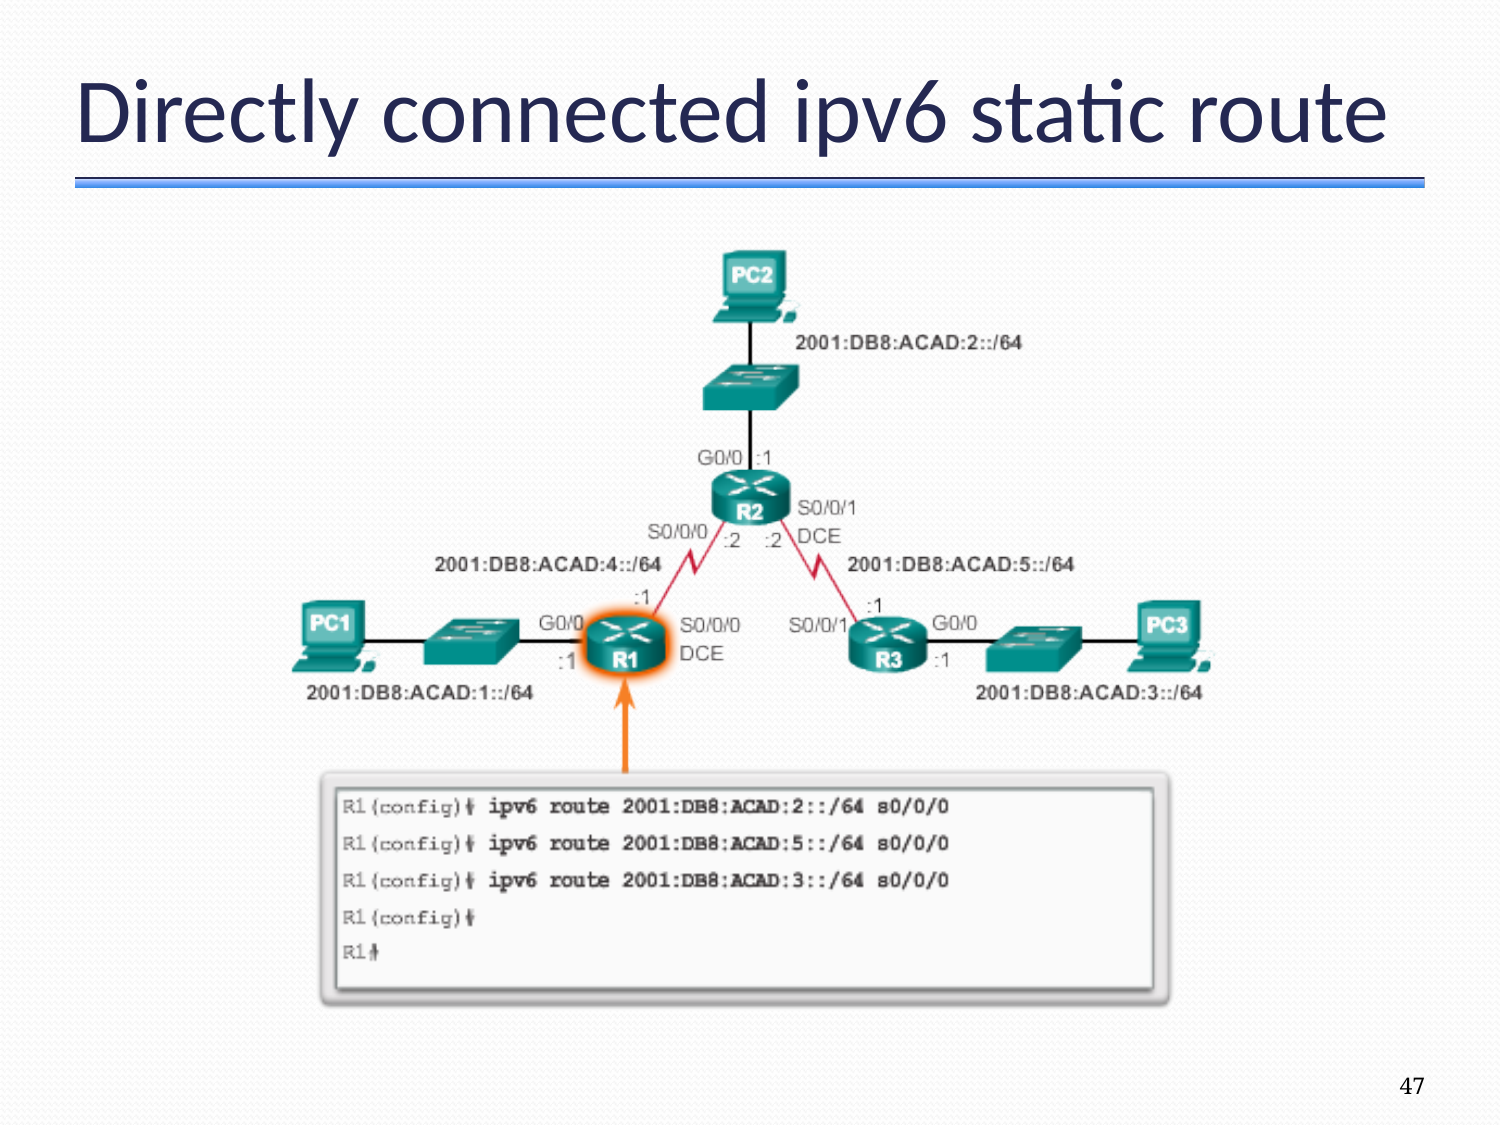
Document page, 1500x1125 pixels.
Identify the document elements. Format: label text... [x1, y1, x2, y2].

slide_number 47 [1299, 1042, 1425, 1103]
picture [75, 177, 1425, 188]
picture [263, 246, 1231, 1031]
title Directly connected ipv6 static route [75, 10, 1425, 162]
